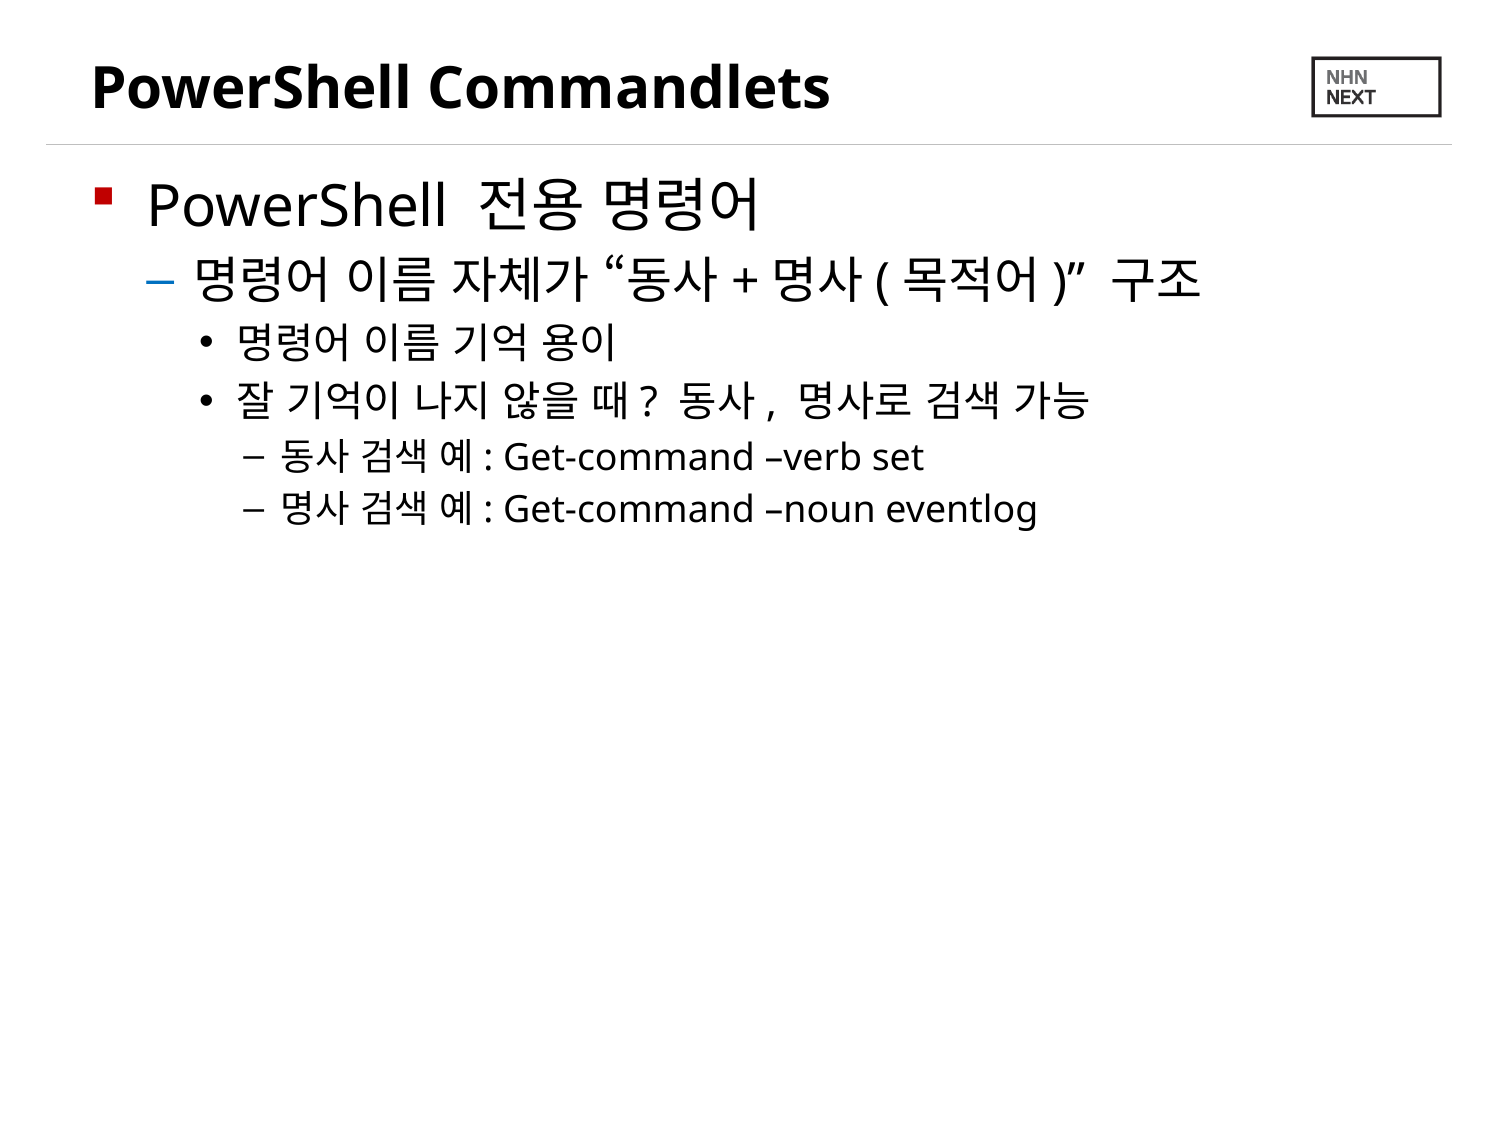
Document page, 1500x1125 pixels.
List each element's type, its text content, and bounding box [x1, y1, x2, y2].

title PowerShell Commandlets [75, 45, 1425, 126]
list PowerShell 전용 명령어 명령어 이름 자체가 “동사+명사(목적어)” 구조 명령어 이름 기억 용이 잘 기억이 나지 않을 때? 동사, 명사로 검색 가능 동사 검색 예: Get-command –verb set 명사 검색 예: Get-command –noun eventlog [75, 160, 1425, 1047]
picture [1425, 54, 1445, 119]
